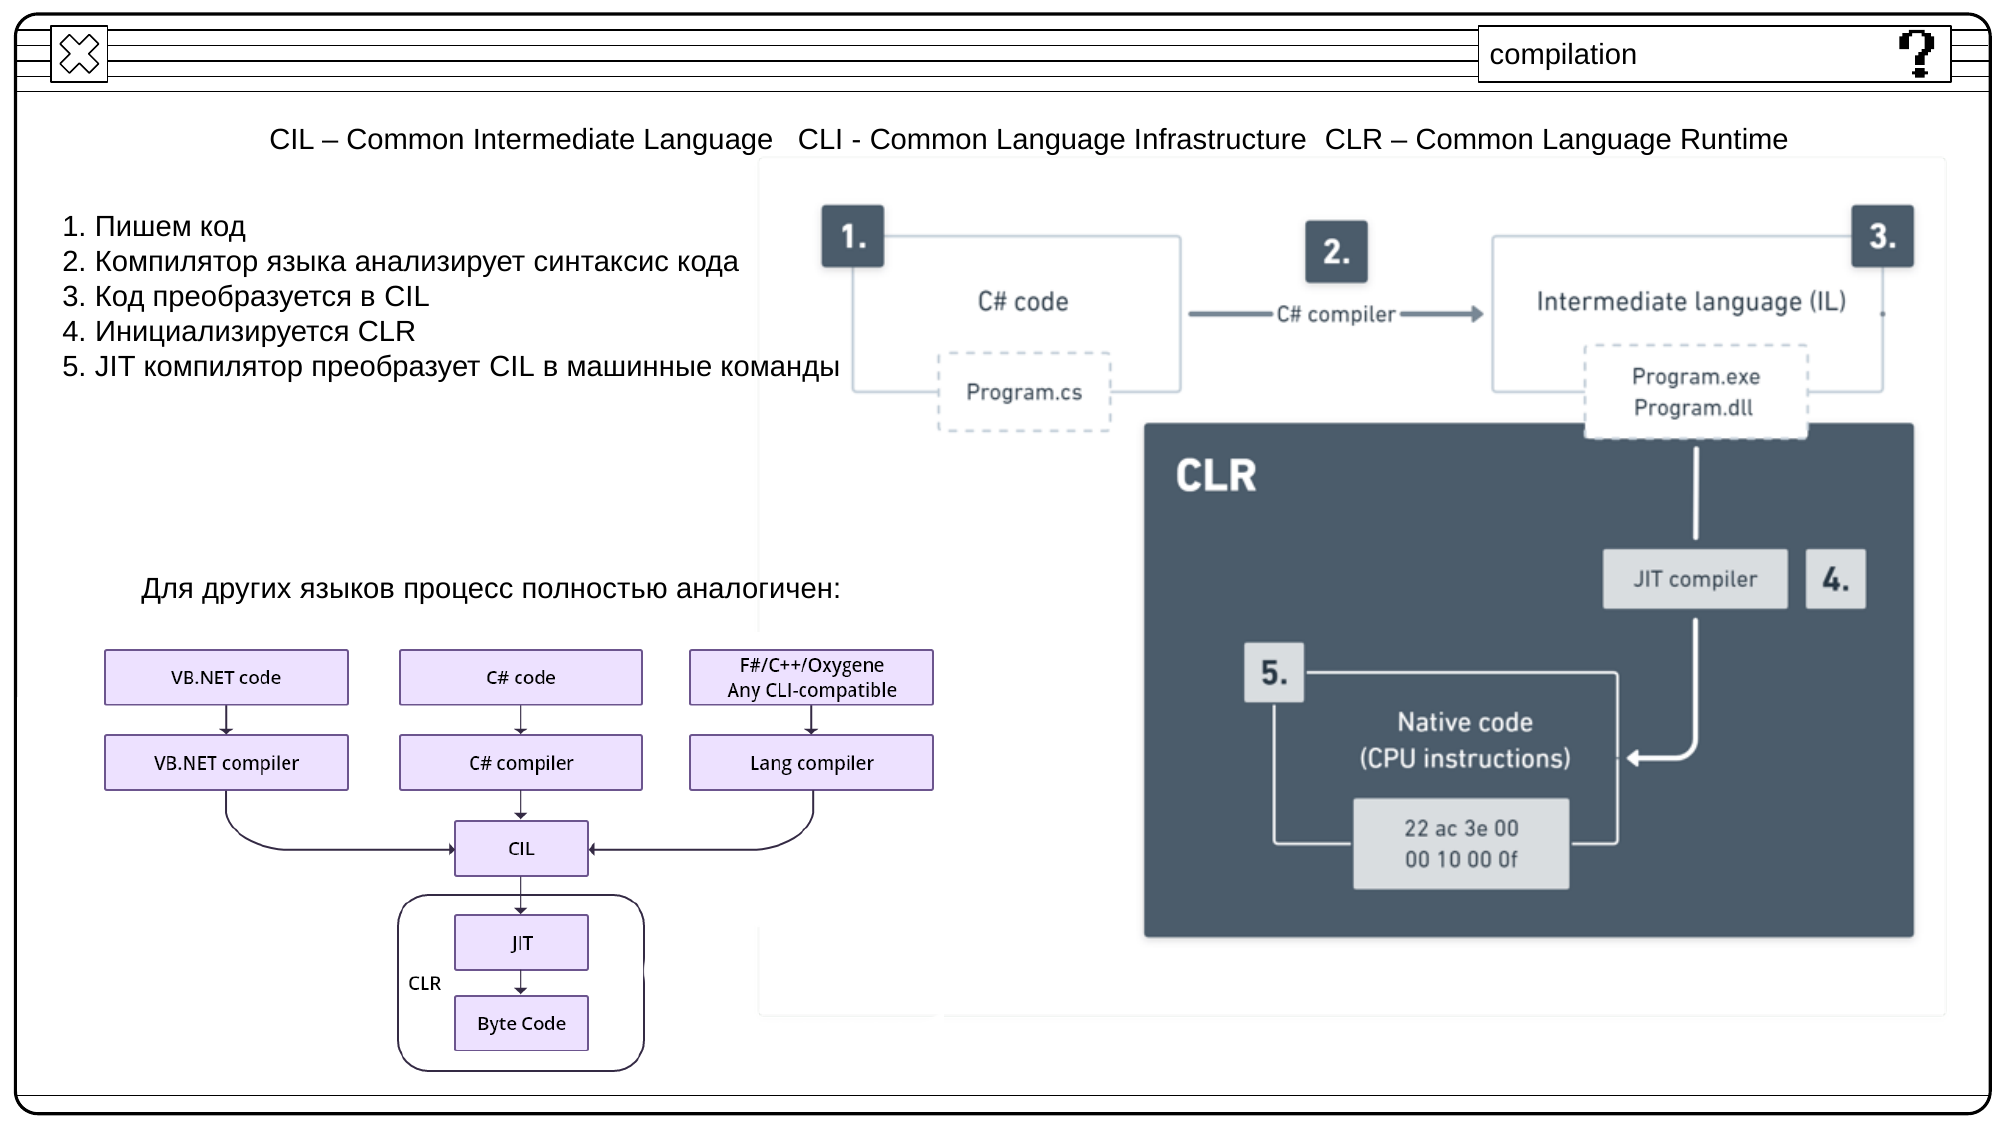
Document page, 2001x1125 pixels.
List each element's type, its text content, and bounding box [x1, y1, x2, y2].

text_box Для других языков процесс полностью аналогичен: [126, 561, 722, 612]
text_box 1. Пишем код 2. Компилятор языка анализирует синтаксис кода 3. Код преобразуется в CIL 4. Инициализируется CLR 5. JIT компилятор преобразует CIL в машинные команды [47, 200, 722, 390]
text_box compilation [1474, 27, 1653, 78]
picture [97, 125, 1978, 1075]
text_box CIL – Common Intermediate Language CLI - Common Language Infrastructure CLR – Common Language Runtime [254, 112, 1805, 163]
